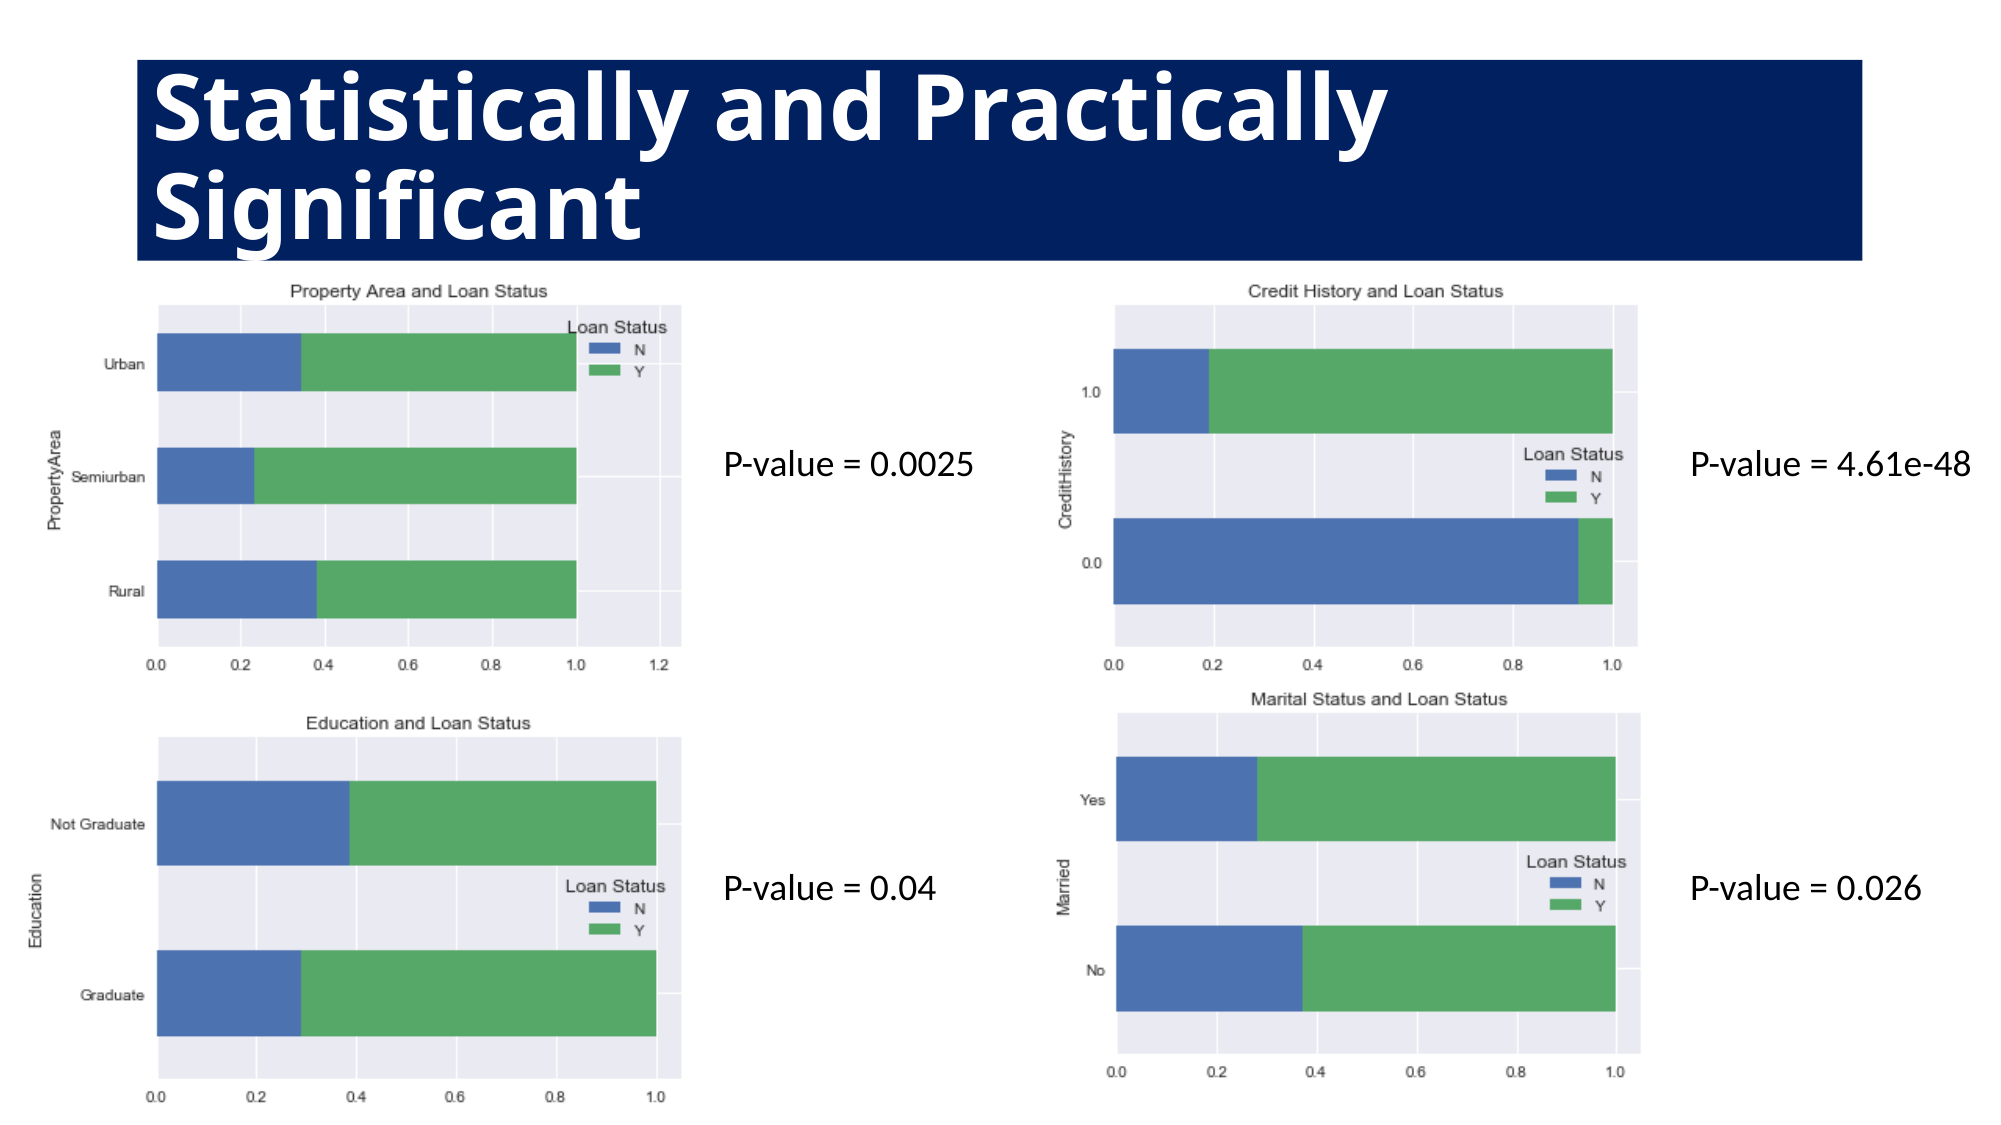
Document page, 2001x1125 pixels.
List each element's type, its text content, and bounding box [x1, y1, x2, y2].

picture [1046, 274, 1652, 1090]
text_box P-value = 0.04 [708, 855, 952, 916]
text_box P-value = 0.026 [1675, 855, 1938, 916]
text_box P-value = 4.61e-48 [1675, 431, 1987, 492]
picture [37, 274, 691, 683]
text_box P-value = 0.0025 [708, 431, 990, 492]
picture [18, 706, 691, 1115]
title Statistically and Practically Significant [137, 59, 1863, 261]
